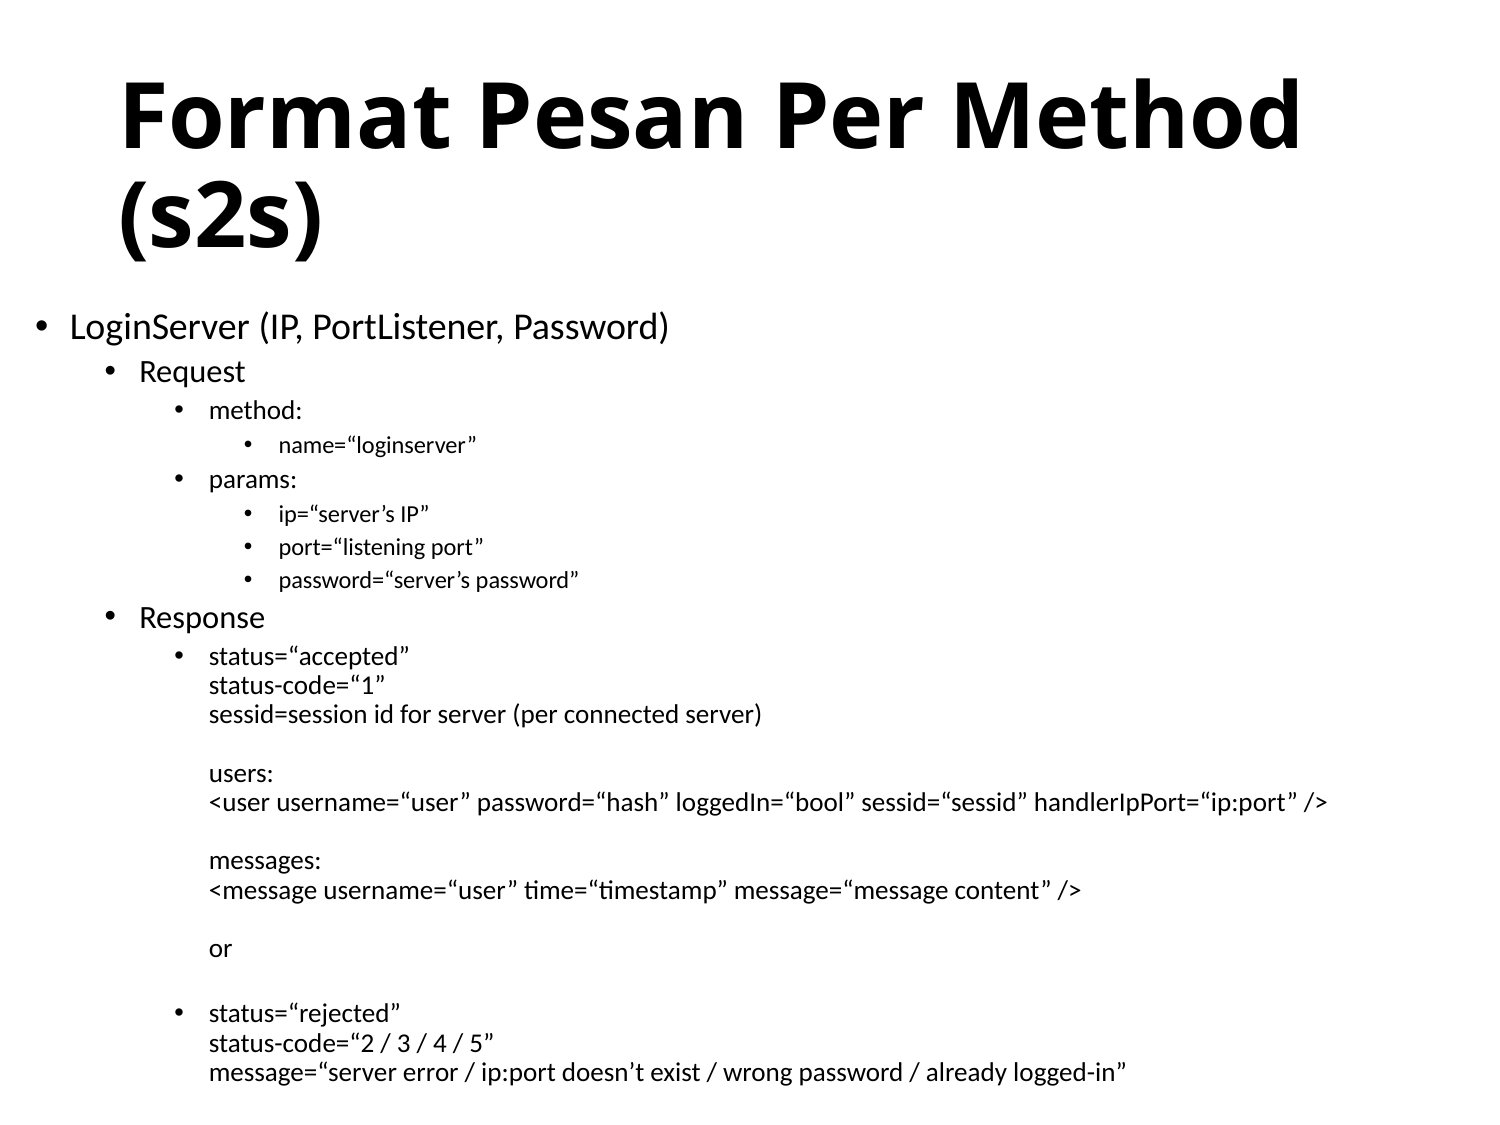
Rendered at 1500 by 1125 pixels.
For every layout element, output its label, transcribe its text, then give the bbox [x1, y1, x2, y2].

title Format Pesan Per Method (s2s) [103, 59, 1397, 278]
list LoginServer (IP, PortListener, Password) Request method: name=“loginserver” params: ip=“server’s IP” port=“listening port” password=“server’s password” Response status=“accepted” status-code=“1” sessid=session id for server (per connected server) users: <user username=“user” password=“hash” loggedIn=“bool” sessid=“sessid” handlerIpPort=“ip:port” /> messages: <message username=“user” time=“timestamp” message=“message content” /> or status=“rejected” status-code=“2 / 3 / 4 / 5” message=“server error / ip:port doesn’t exist / wrong password / already logged-in” [20, 299, 1480, 1100]
